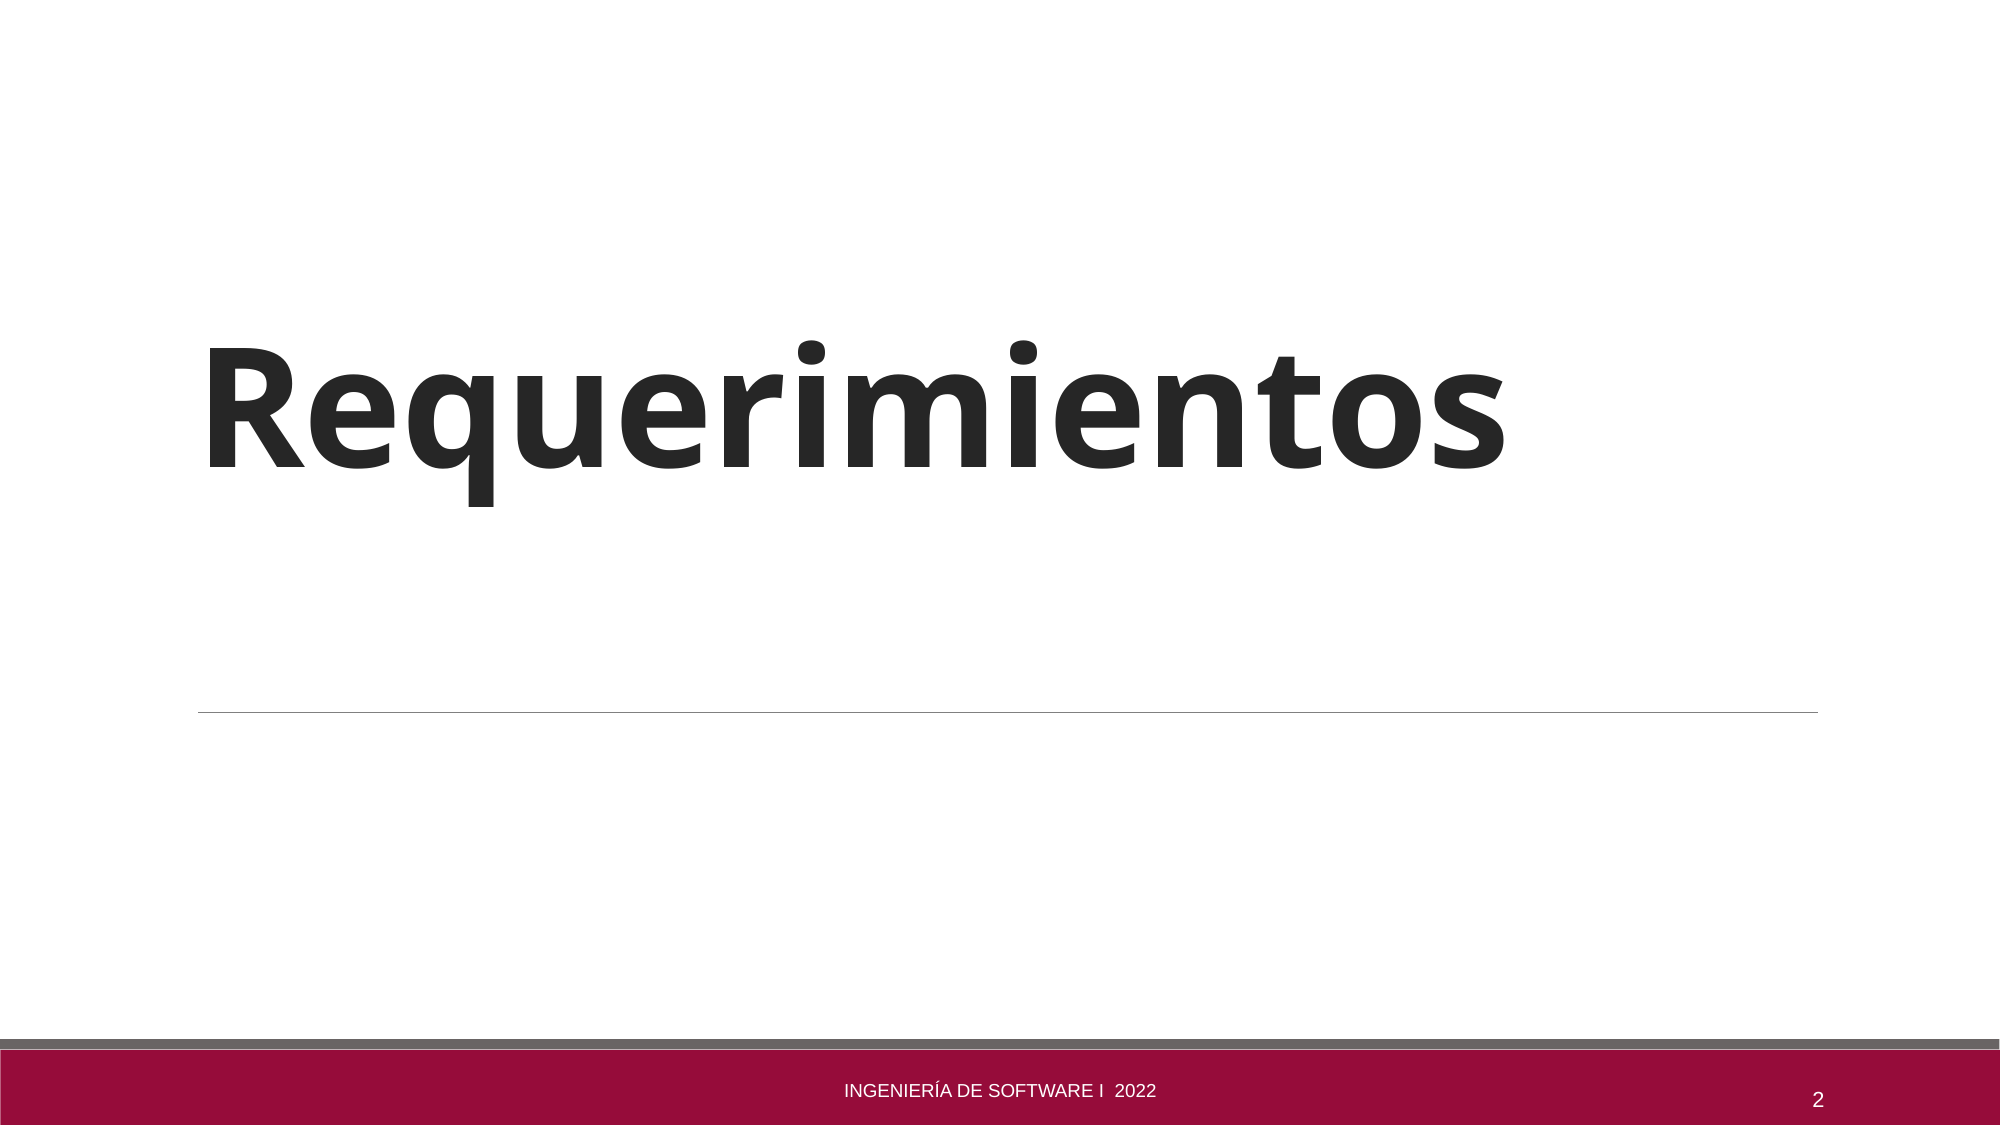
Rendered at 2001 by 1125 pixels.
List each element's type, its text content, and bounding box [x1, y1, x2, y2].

footer Ingeniería de Software I 2022 [604, 1059, 1396, 1120]
title Requerimientos [180, 124, 1830, 710]
slide_number 2 [1624, 1059, 1840, 1120]
